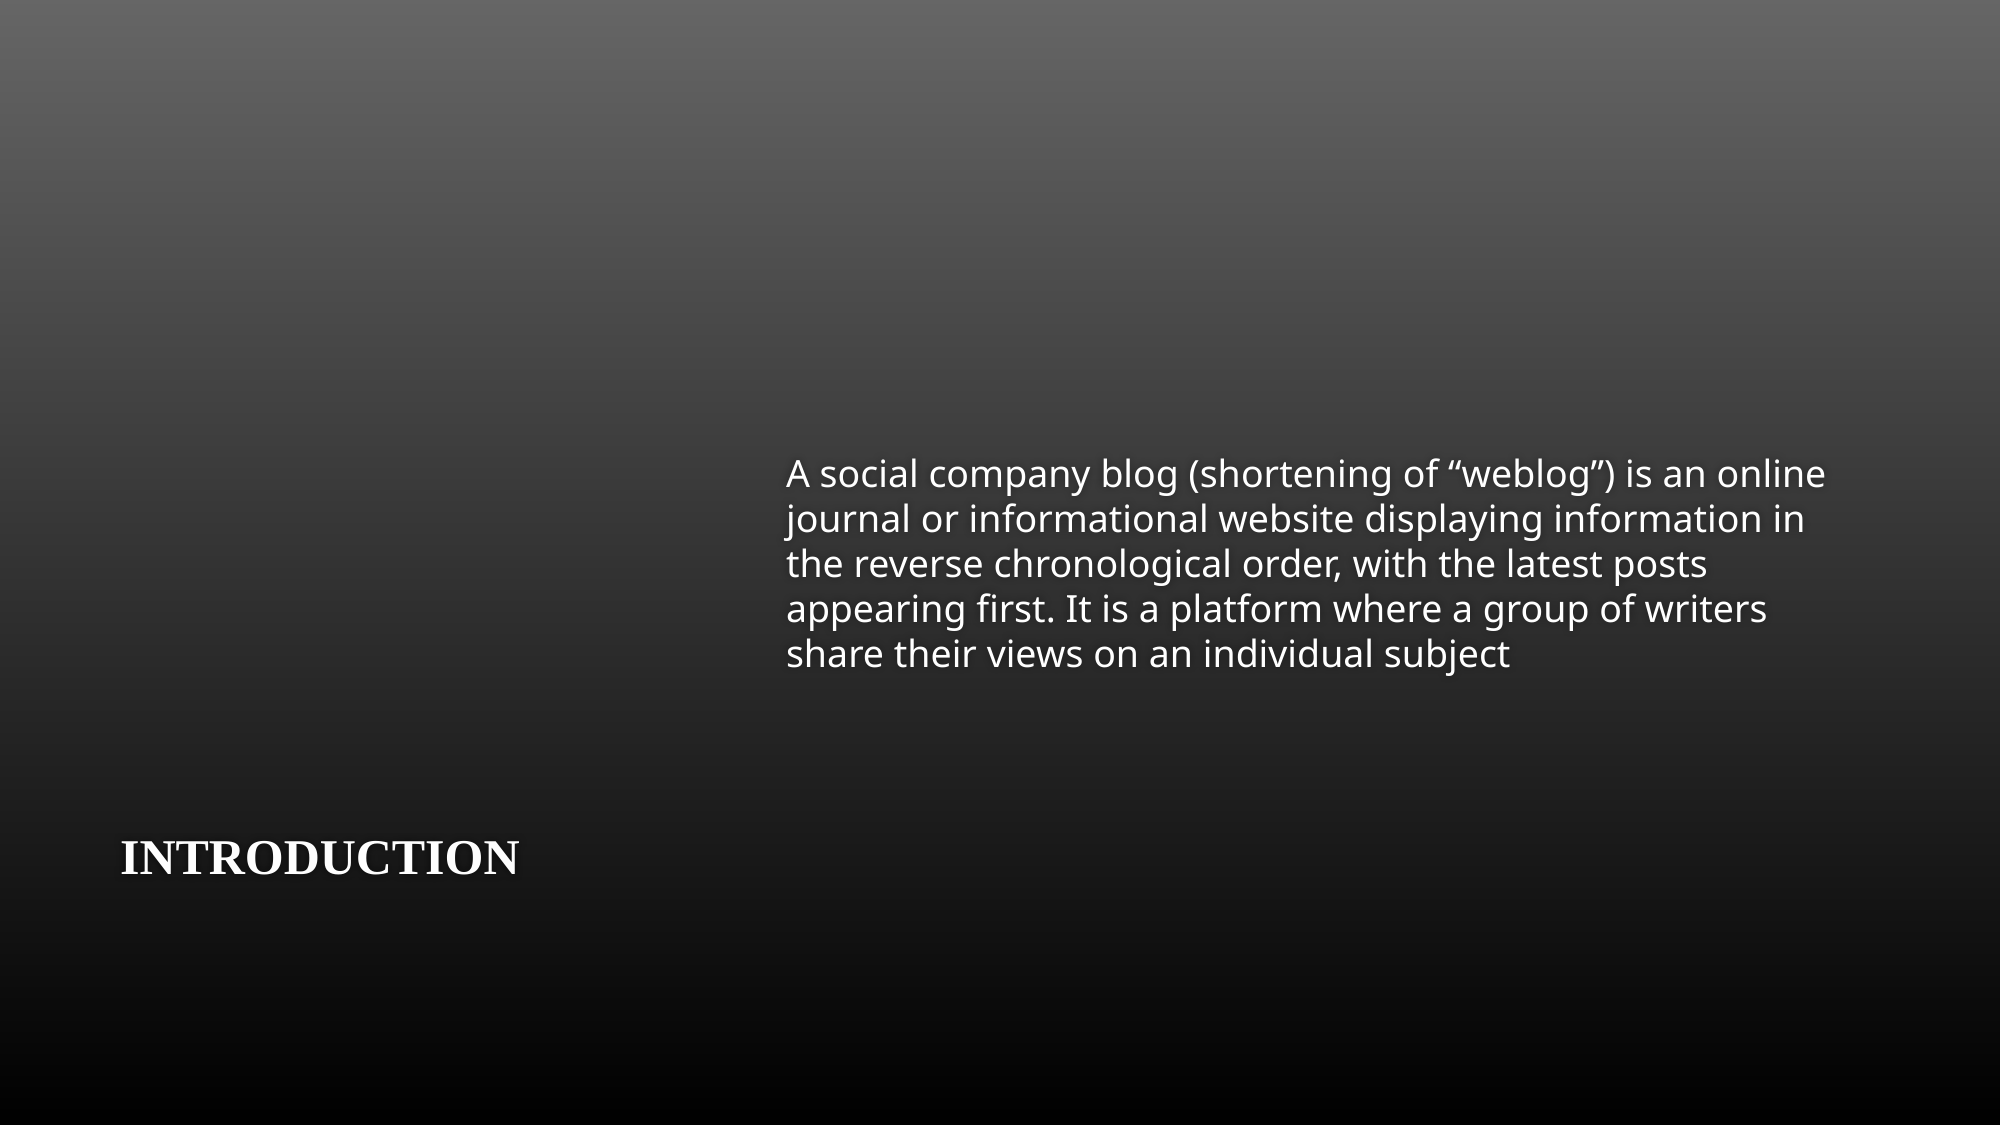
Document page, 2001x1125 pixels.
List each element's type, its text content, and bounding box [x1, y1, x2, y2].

title INTRODUCTION [105, 232, 572, 893]
list A social company blog (shortening of “weblog”) is an online journal or informational website displaying information in the reverse chronological order, with the latest posts appearing first. It is a platform where a group of writers share their views on an individual subject [771, 195, 1850, 930]
